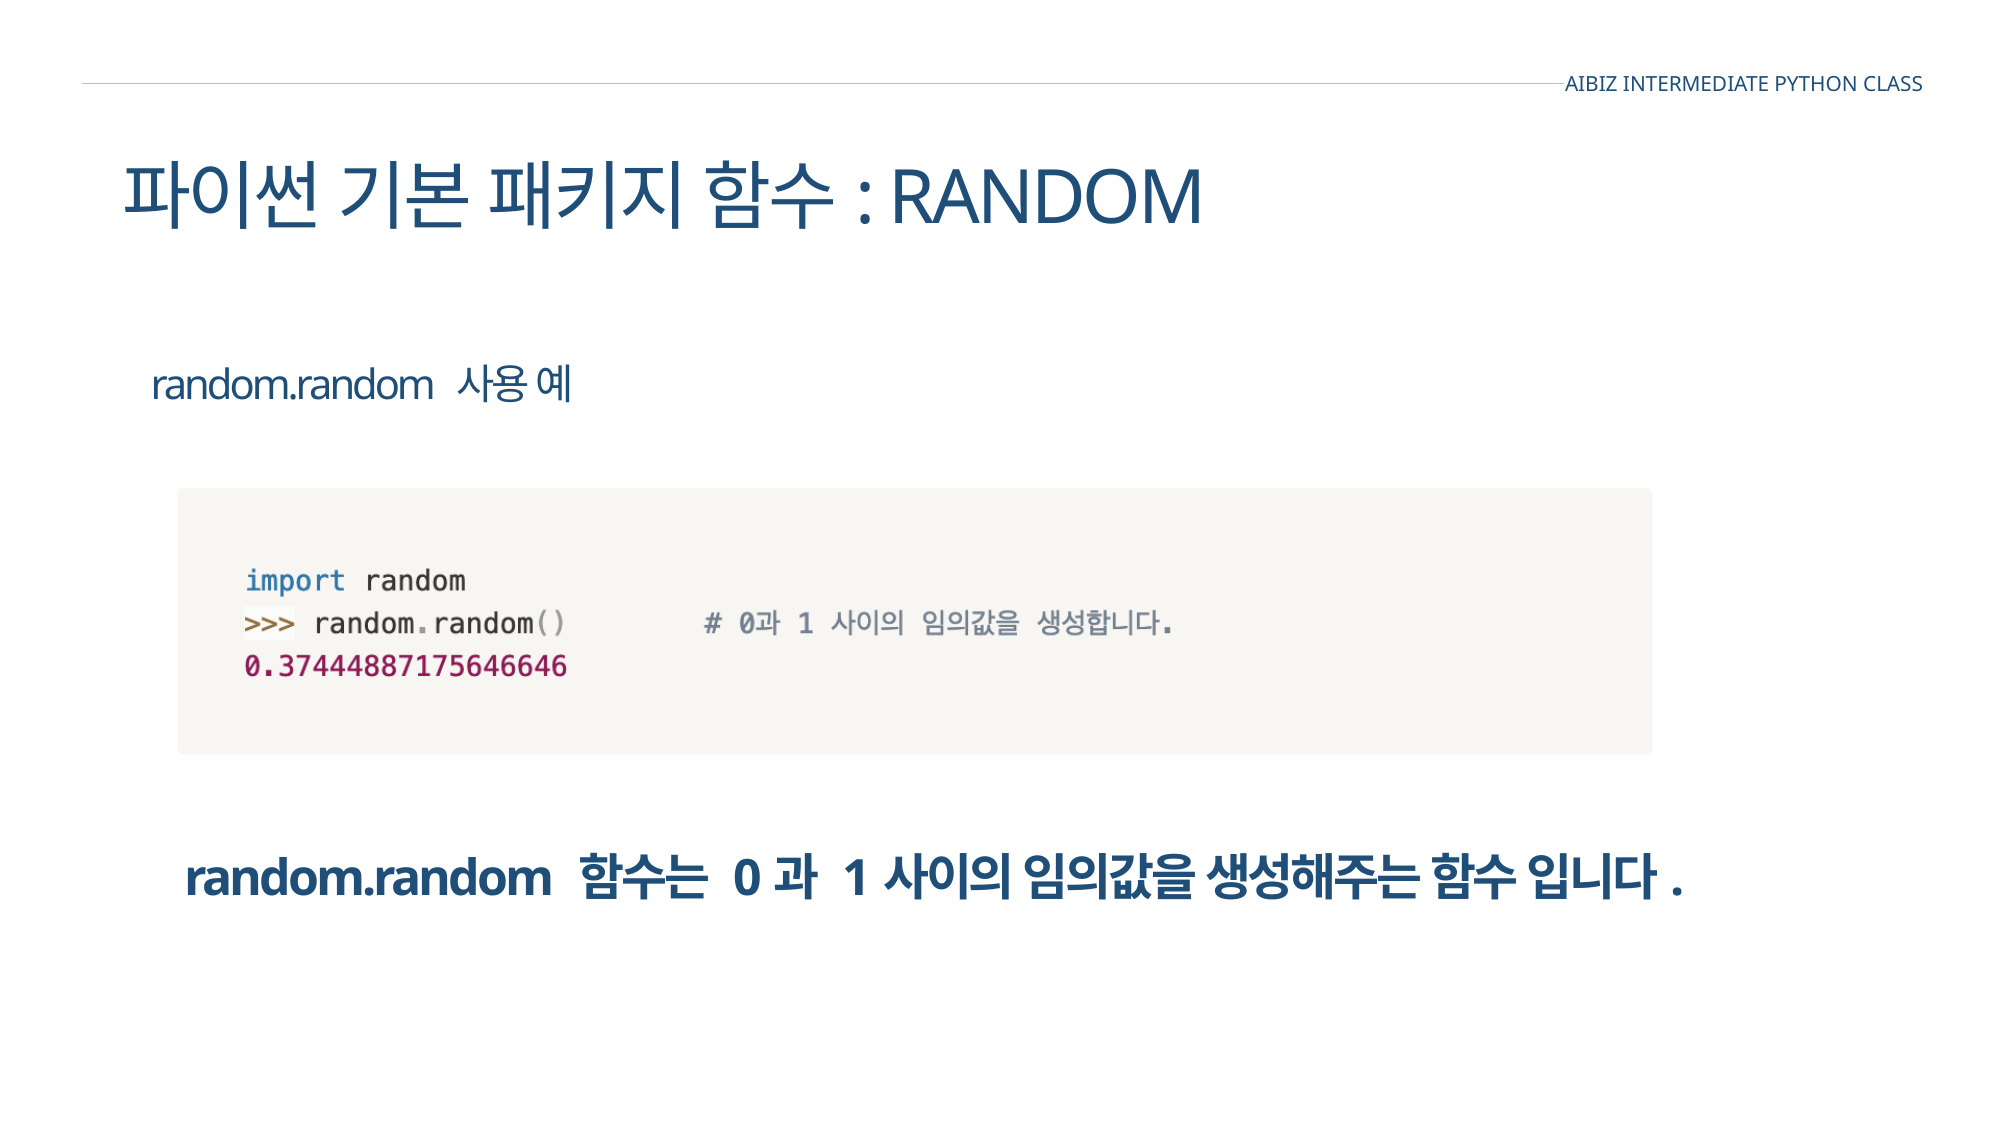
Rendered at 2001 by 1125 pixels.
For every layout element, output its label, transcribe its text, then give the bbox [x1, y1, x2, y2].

picture [169, 481, 1662, 772]
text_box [81, 63, 1939, 104]
text_box 파이썬 기본 패키지 함수: RANDOM [107, 141, 1222, 247]
text_box random.random 함수는 0과 1사이의 임의값을 생성해주는 함수 입니다. [169, 837, 1706, 913]
text_box random.random 사용 예 [135, 350, 590, 415]
